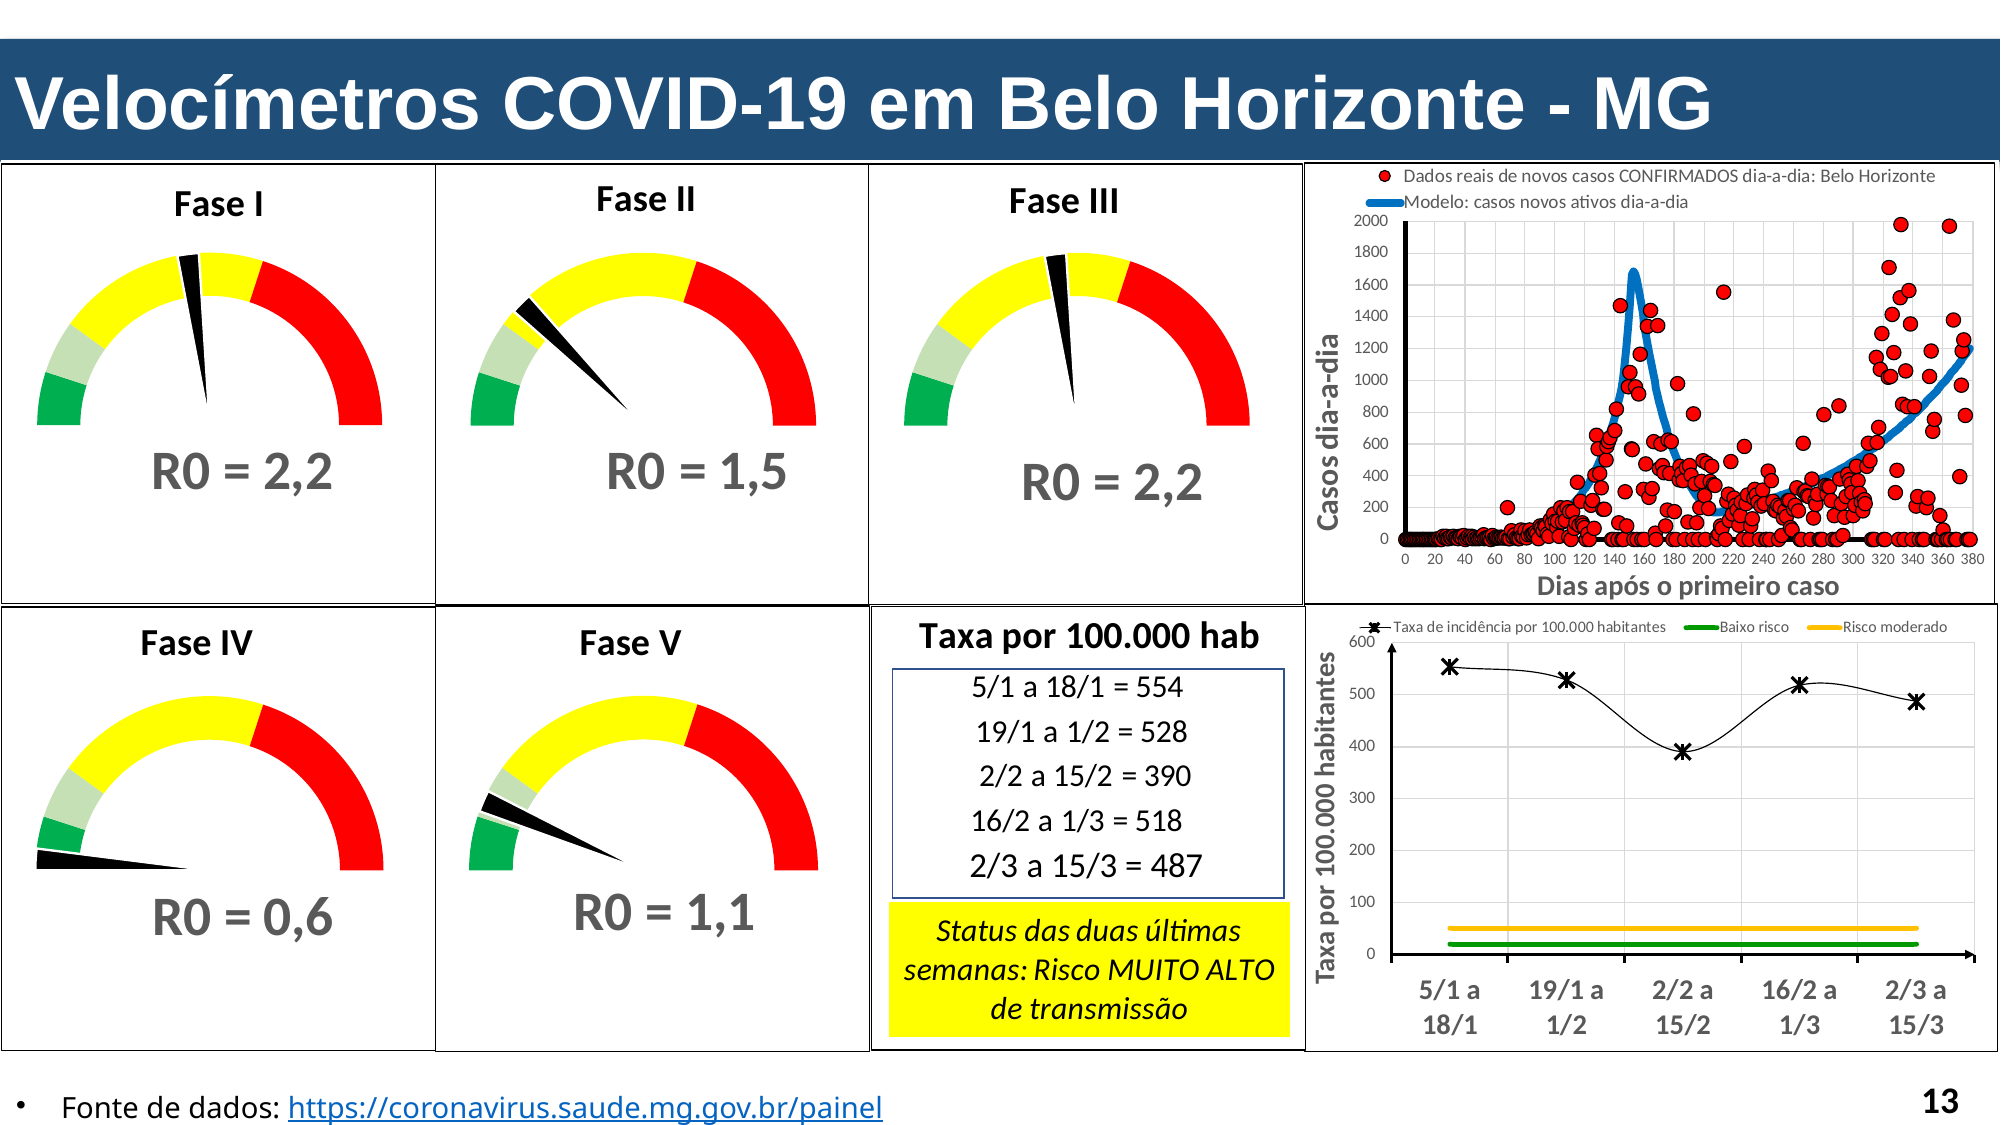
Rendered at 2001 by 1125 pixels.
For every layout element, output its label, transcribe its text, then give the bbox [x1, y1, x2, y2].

text_box Fonte de dados: https://coronavirus.saude.mg.gov.br/painel [1, 1061, 1985, 1125]
text_box [0, 38, 2000, 159]
picture [0, 159, 2000, 1054]
text_box 13 [1884, 1071, 1997, 1125]
text_box Velocímetros COVID-19 em Belo Horizonte - MG [0, 47, 1995, 153]
